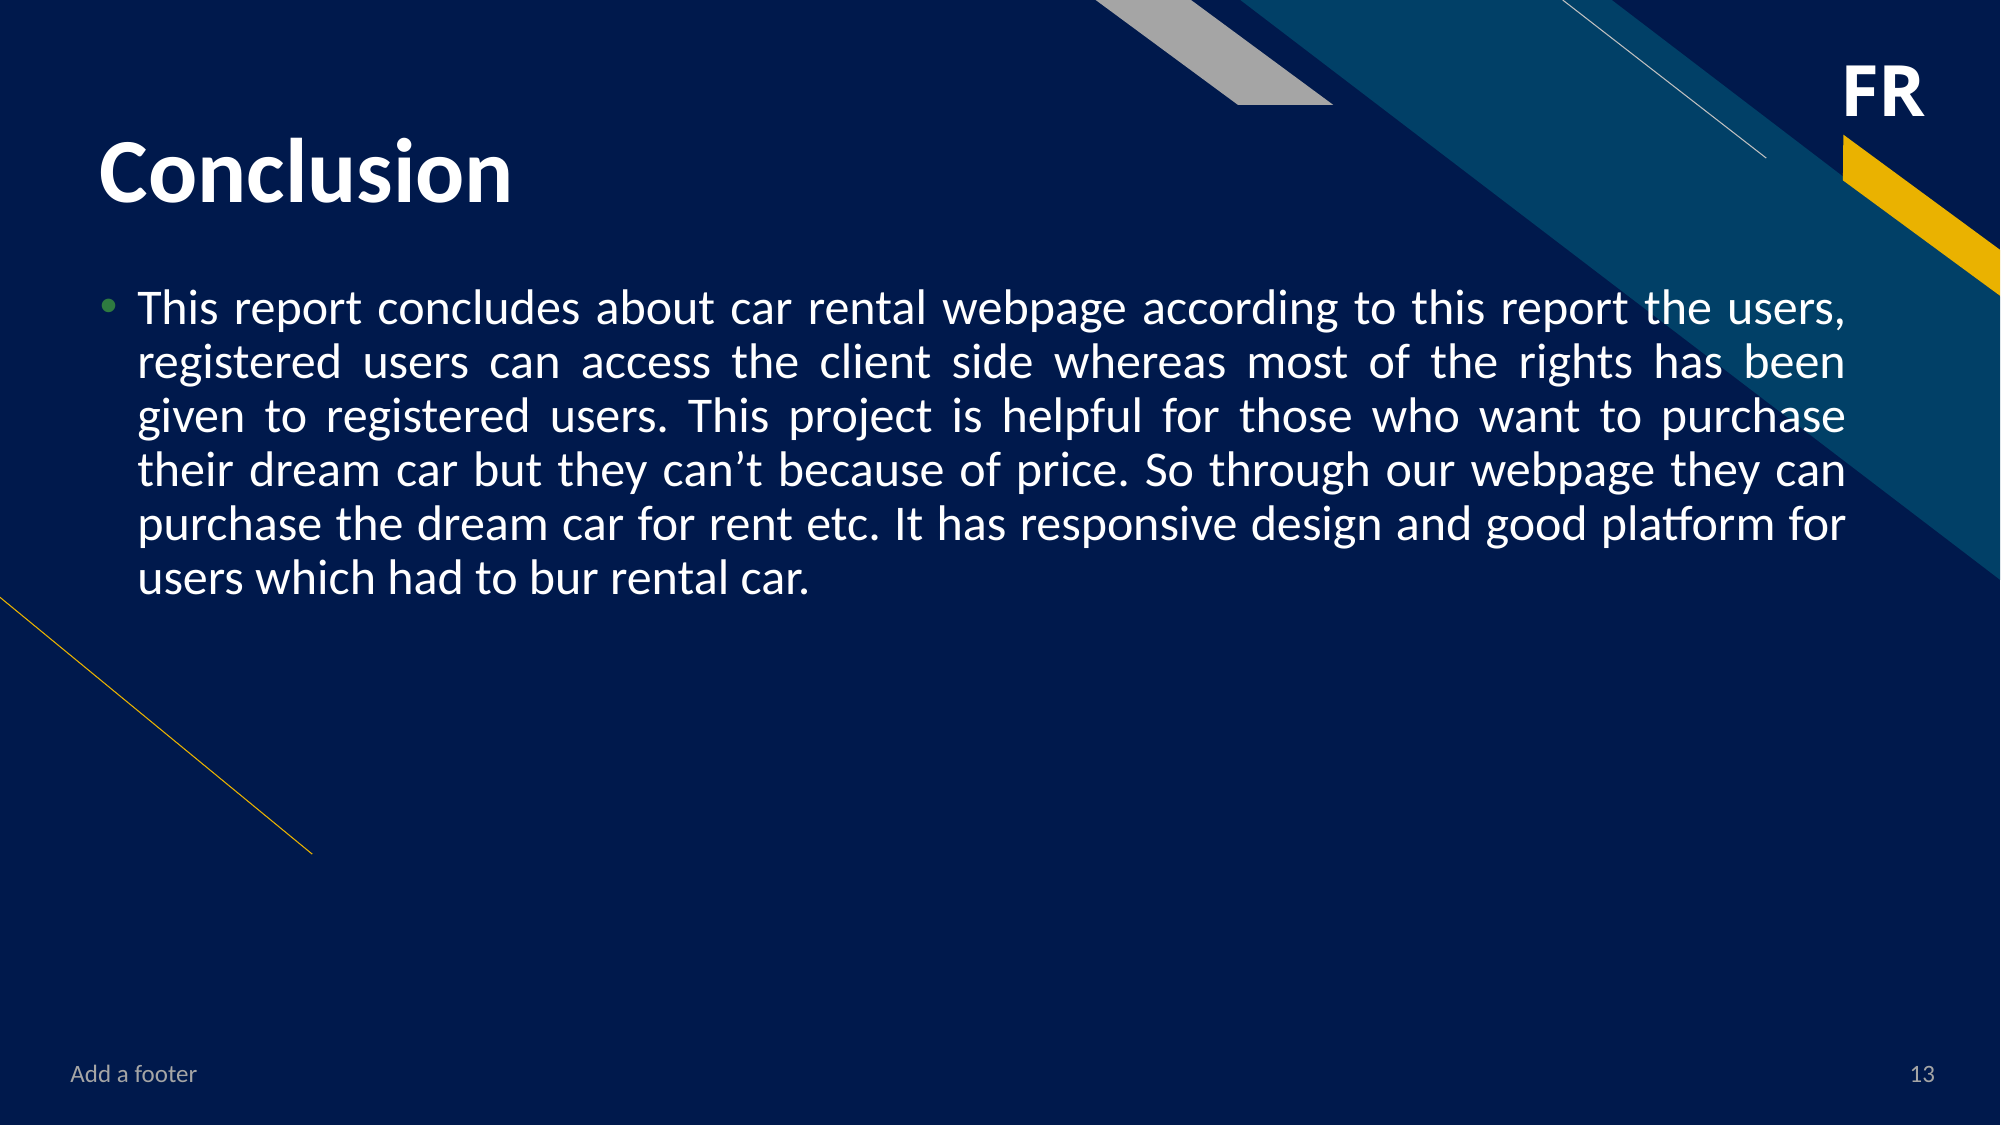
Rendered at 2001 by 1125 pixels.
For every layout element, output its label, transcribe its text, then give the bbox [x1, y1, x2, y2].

title Conclusion [85, 34, 1453, 223]
footer Add a footer [55, 1042, 731, 1103]
slide_number 13 [1828, 1042, 1950, 1103]
list This report concludes about car rental webpage according to this report the users, registered users can access the client side whereas most of the rights has been given to registered users. This project is helpful for those who want to purchase their dream car but they can’t because of price. So through our webpage they can purchase the dream car for rent etc. It has responsive design and good platform for users which had to bur rental car. [85, 274, 1863, 1014]
